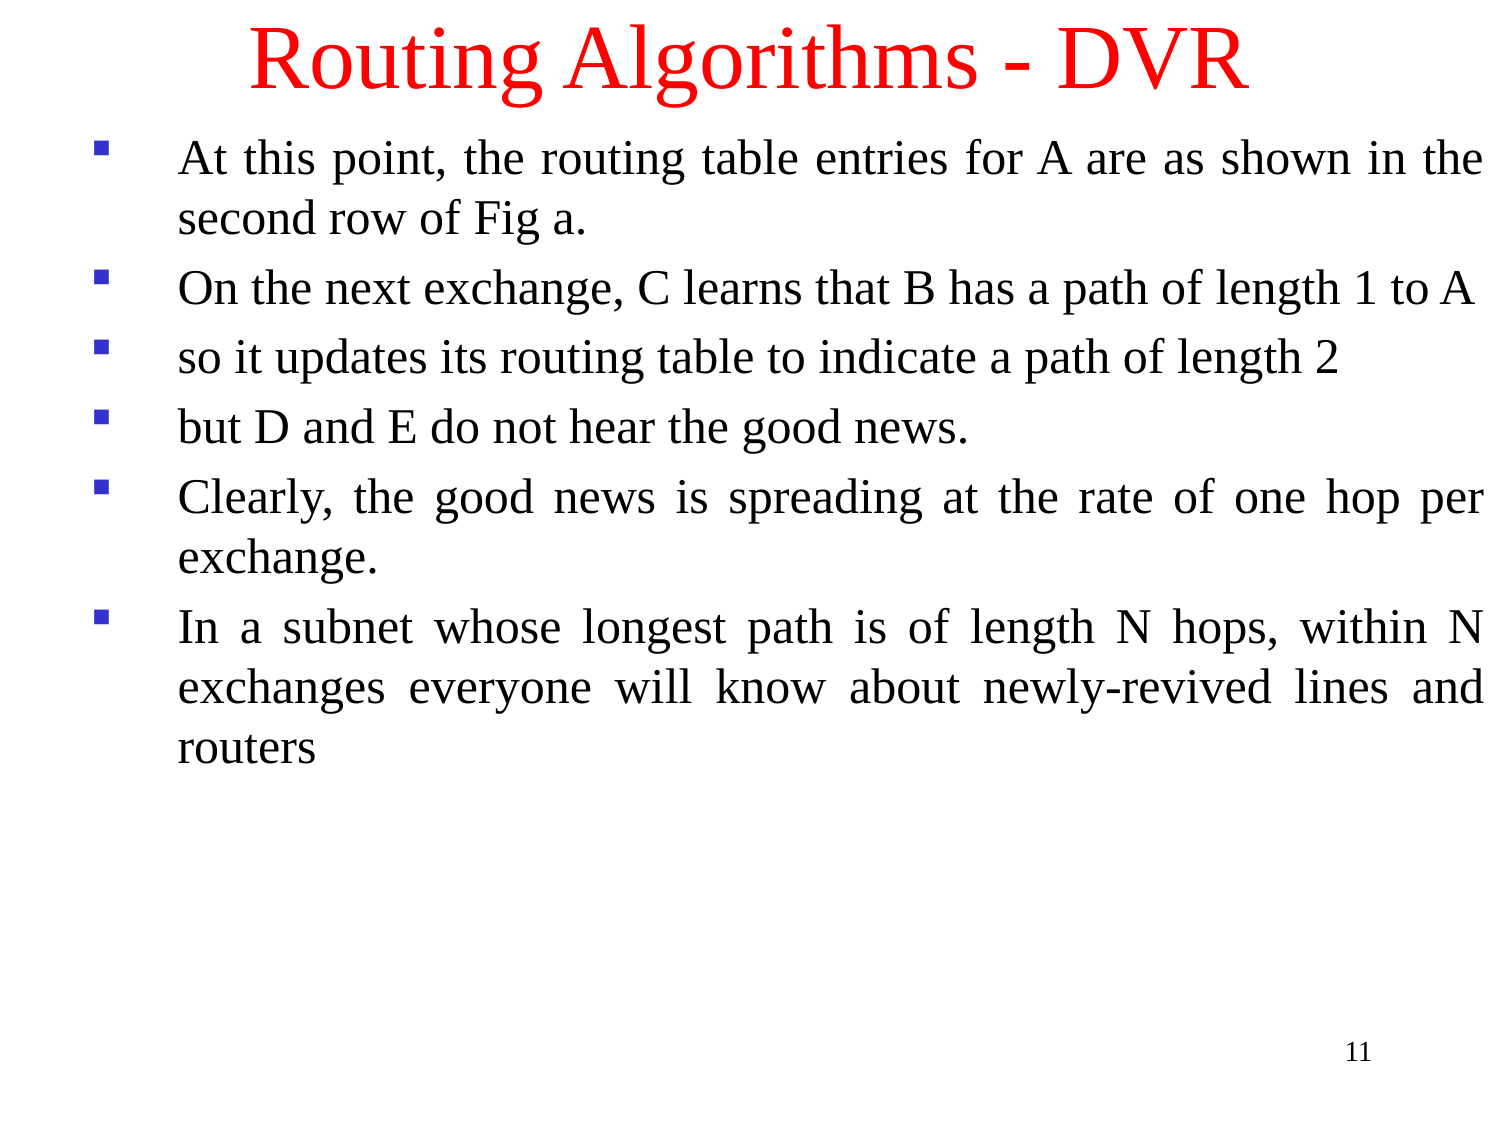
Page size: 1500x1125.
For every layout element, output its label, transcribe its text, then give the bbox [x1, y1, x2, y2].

title Routing Algorithms - DVR [0, 0, 1500, 104]
slide_number 11 [1074, 1024, 1388, 1101]
list At this point, the routing table entries for A are as shown in the second row of Fig a. On the next exchange, C learns that B has a path of length 1 to A so it updates its routing table to indicate a path of length 2 but D and E do not hear the good news. Clearly, the good news is spreading at the rate of one hop per exchange. In a subnet whose longest path is of length N hops, within N exchanges everyone will know about newly-revived lines and routers [0, 116, 1500, 1083]
